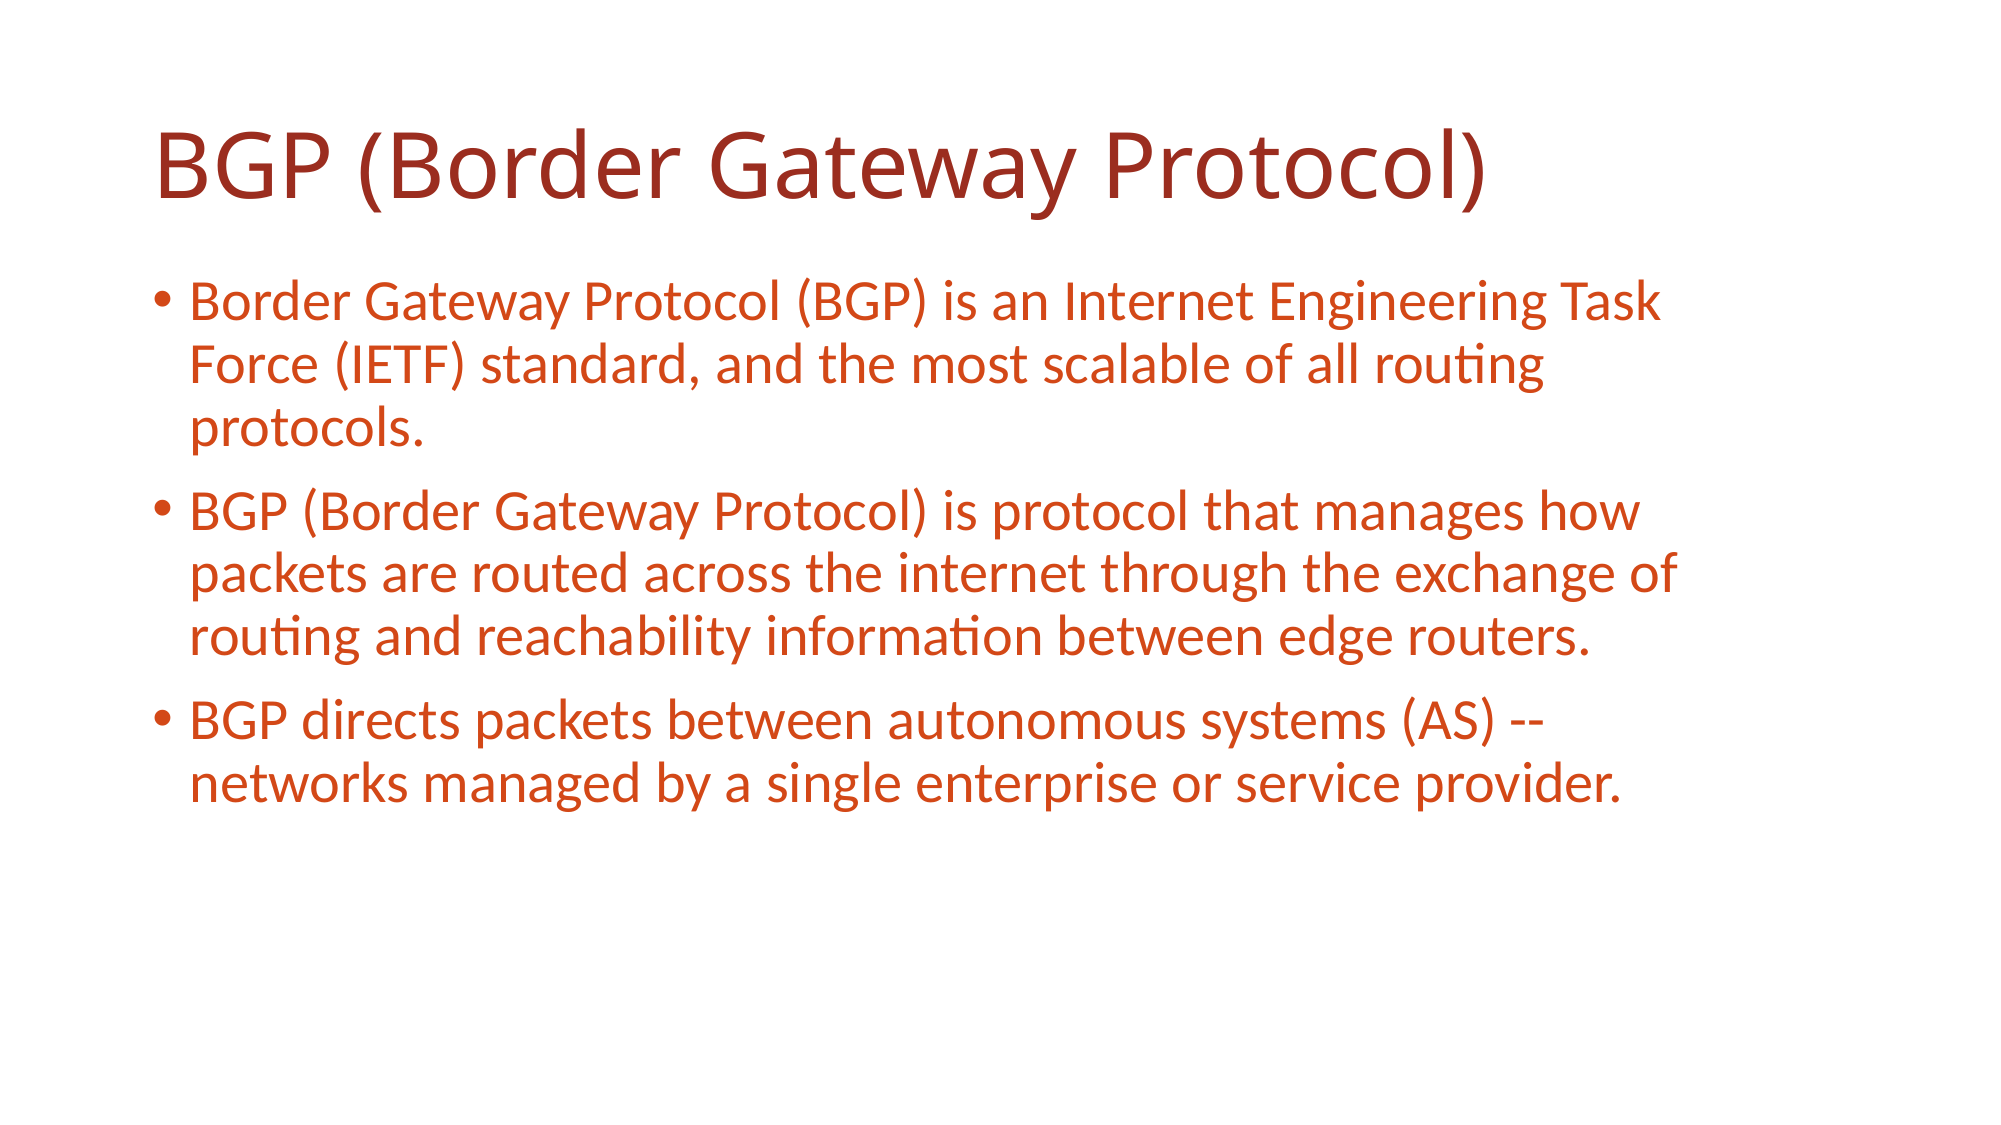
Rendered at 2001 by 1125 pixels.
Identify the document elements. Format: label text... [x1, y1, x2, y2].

title BGP (Border Gateway Protocol) [137, 59, 1863, 278]
list Border Gateway Protocol (BGP) is an Internet Engineering Task Force (IETF) standard, and the most scalable of all routing protocols. BGP (Border Gateway Protocol) is protocol that manages how packets are routed across the internet through the exchange of routing and reachability information between edge routers. BGP directs packets between autonomous systems (AS) -- networks managed by a single enterprise or service provider. [137, 262, 1738, 1100]
